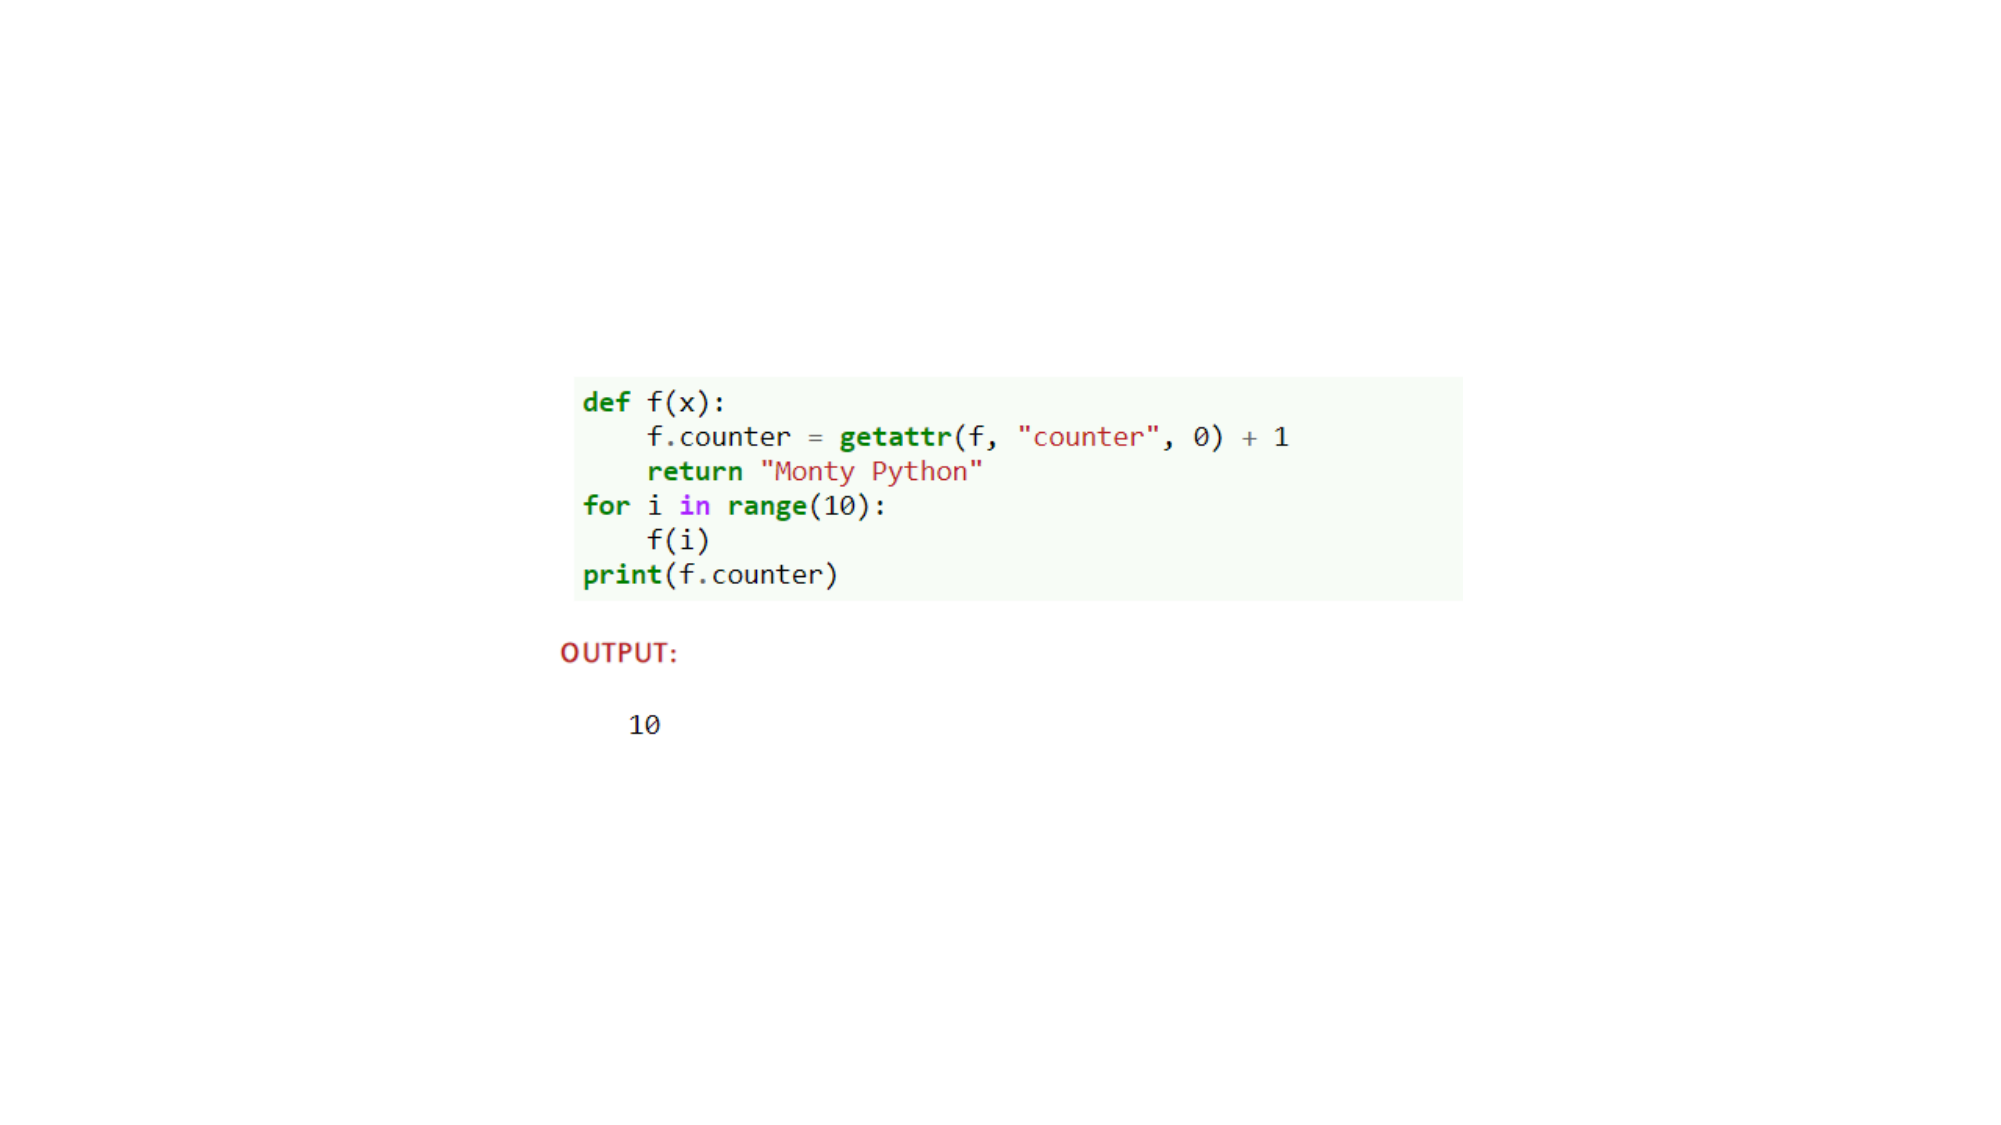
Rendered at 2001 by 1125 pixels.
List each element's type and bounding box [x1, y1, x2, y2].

picture [537, 360, 1463, 765]
